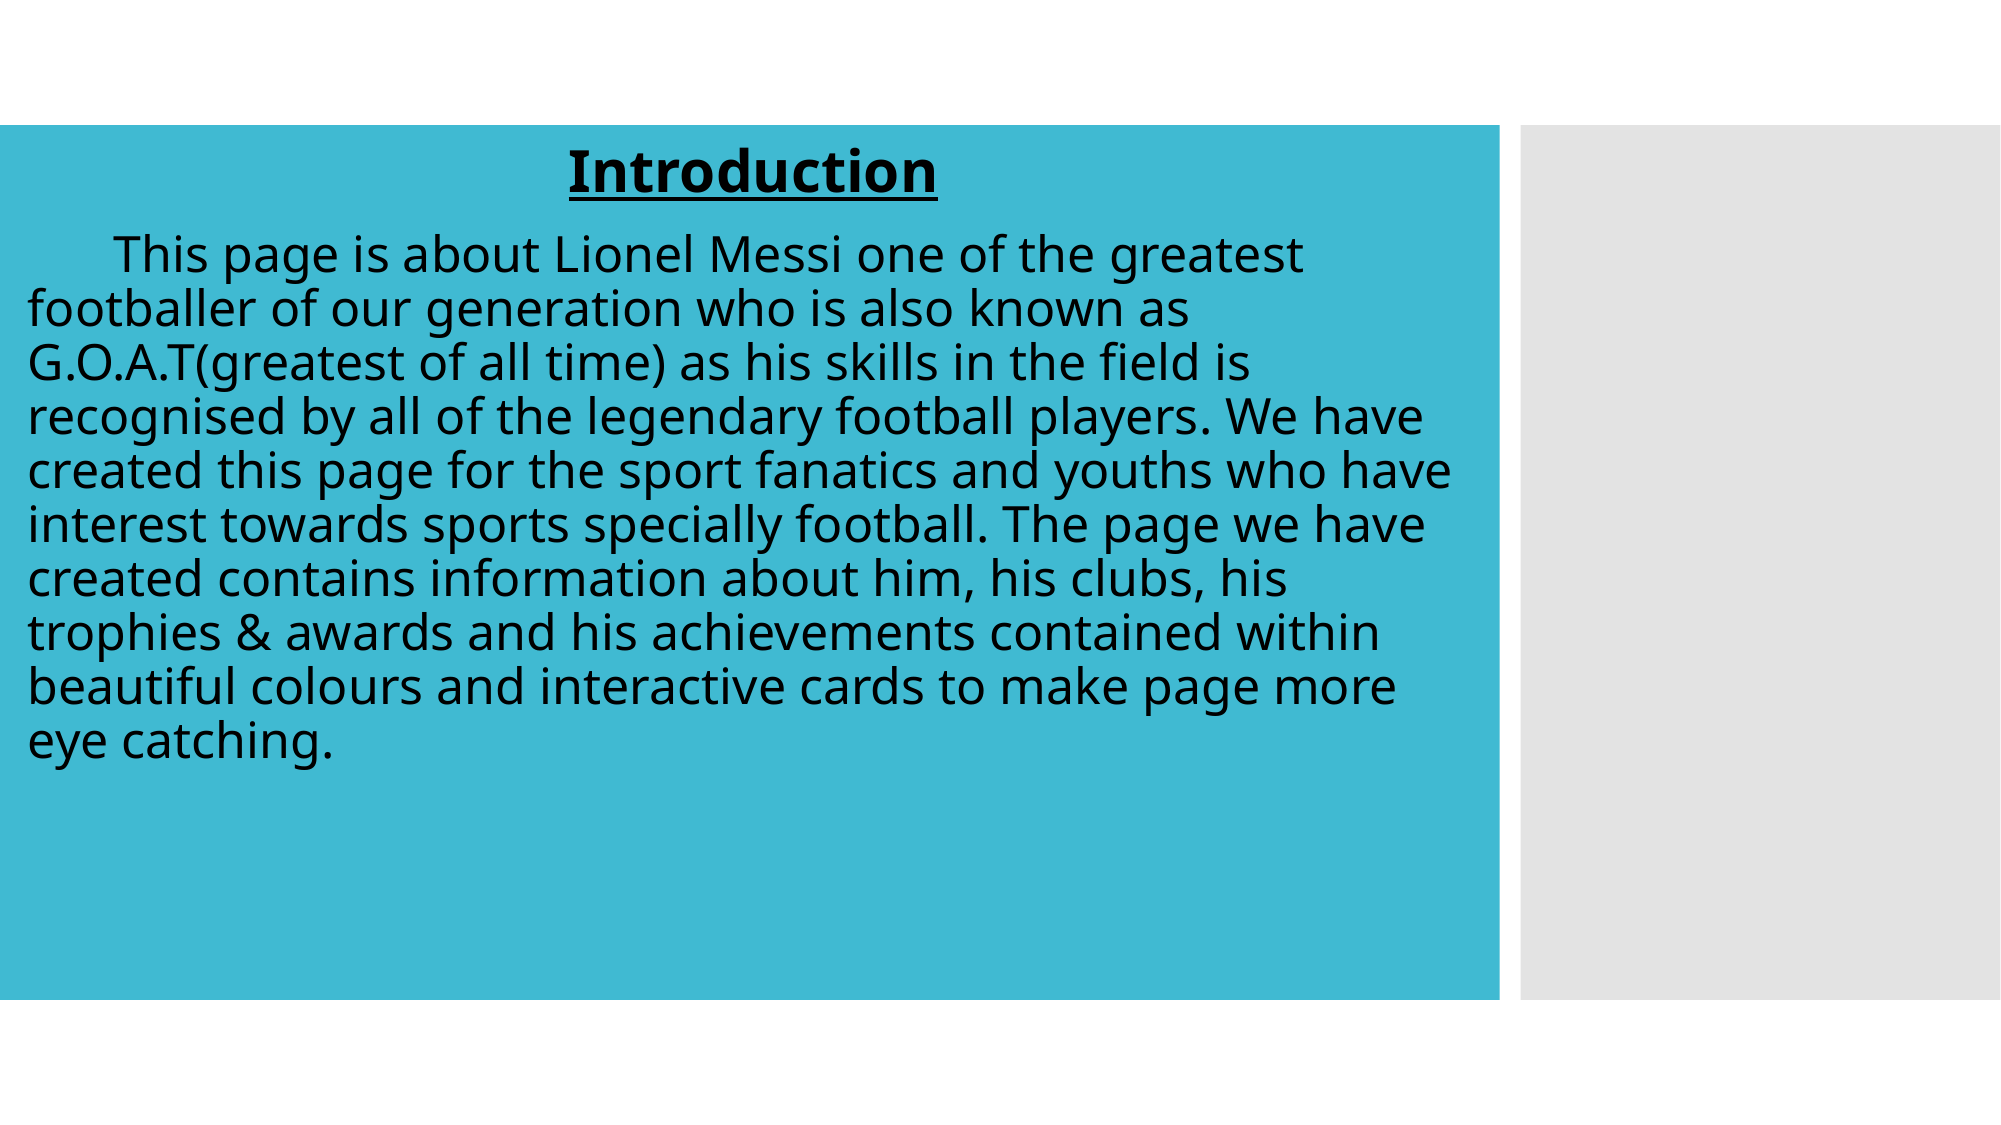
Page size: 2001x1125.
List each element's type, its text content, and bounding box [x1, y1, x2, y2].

subtitle Introduction This page is about Lionel Messi one of the greatest footballer of our generation who is also known as G.O.A.T(greatest of all time) as his skills in the field is recognised by all of the legendary football players. We have created this page for the sport fanatics and youths who have interest towards sports specially football. The page we have created contains information about him, his clubs, his trophies & awards and his achievements contained within beautiful colours and interactive cards to make page more eye catching. [12, 134, 1495, 988]
